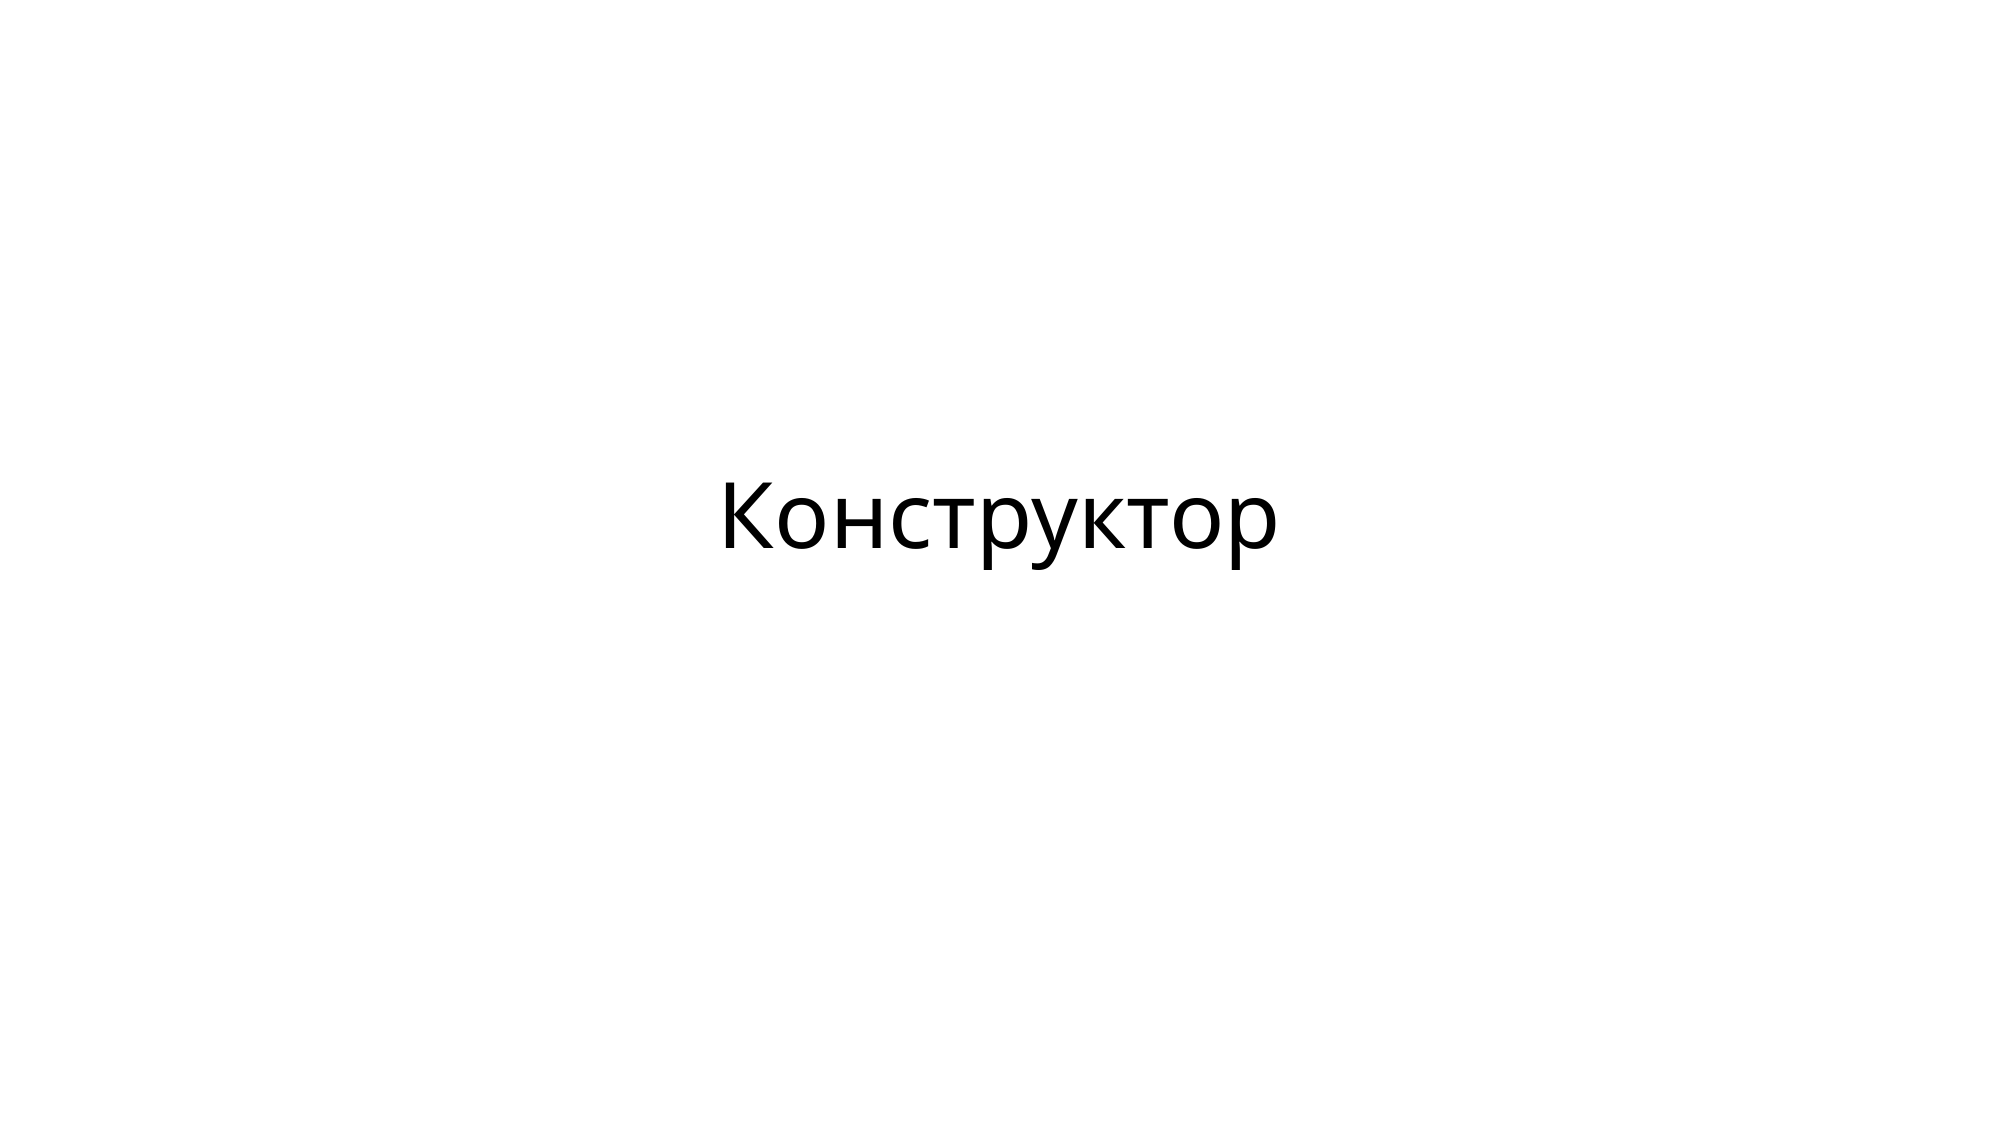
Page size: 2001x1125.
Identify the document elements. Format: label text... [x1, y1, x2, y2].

text_box Конструктор [249, 184, 1750, 576]
